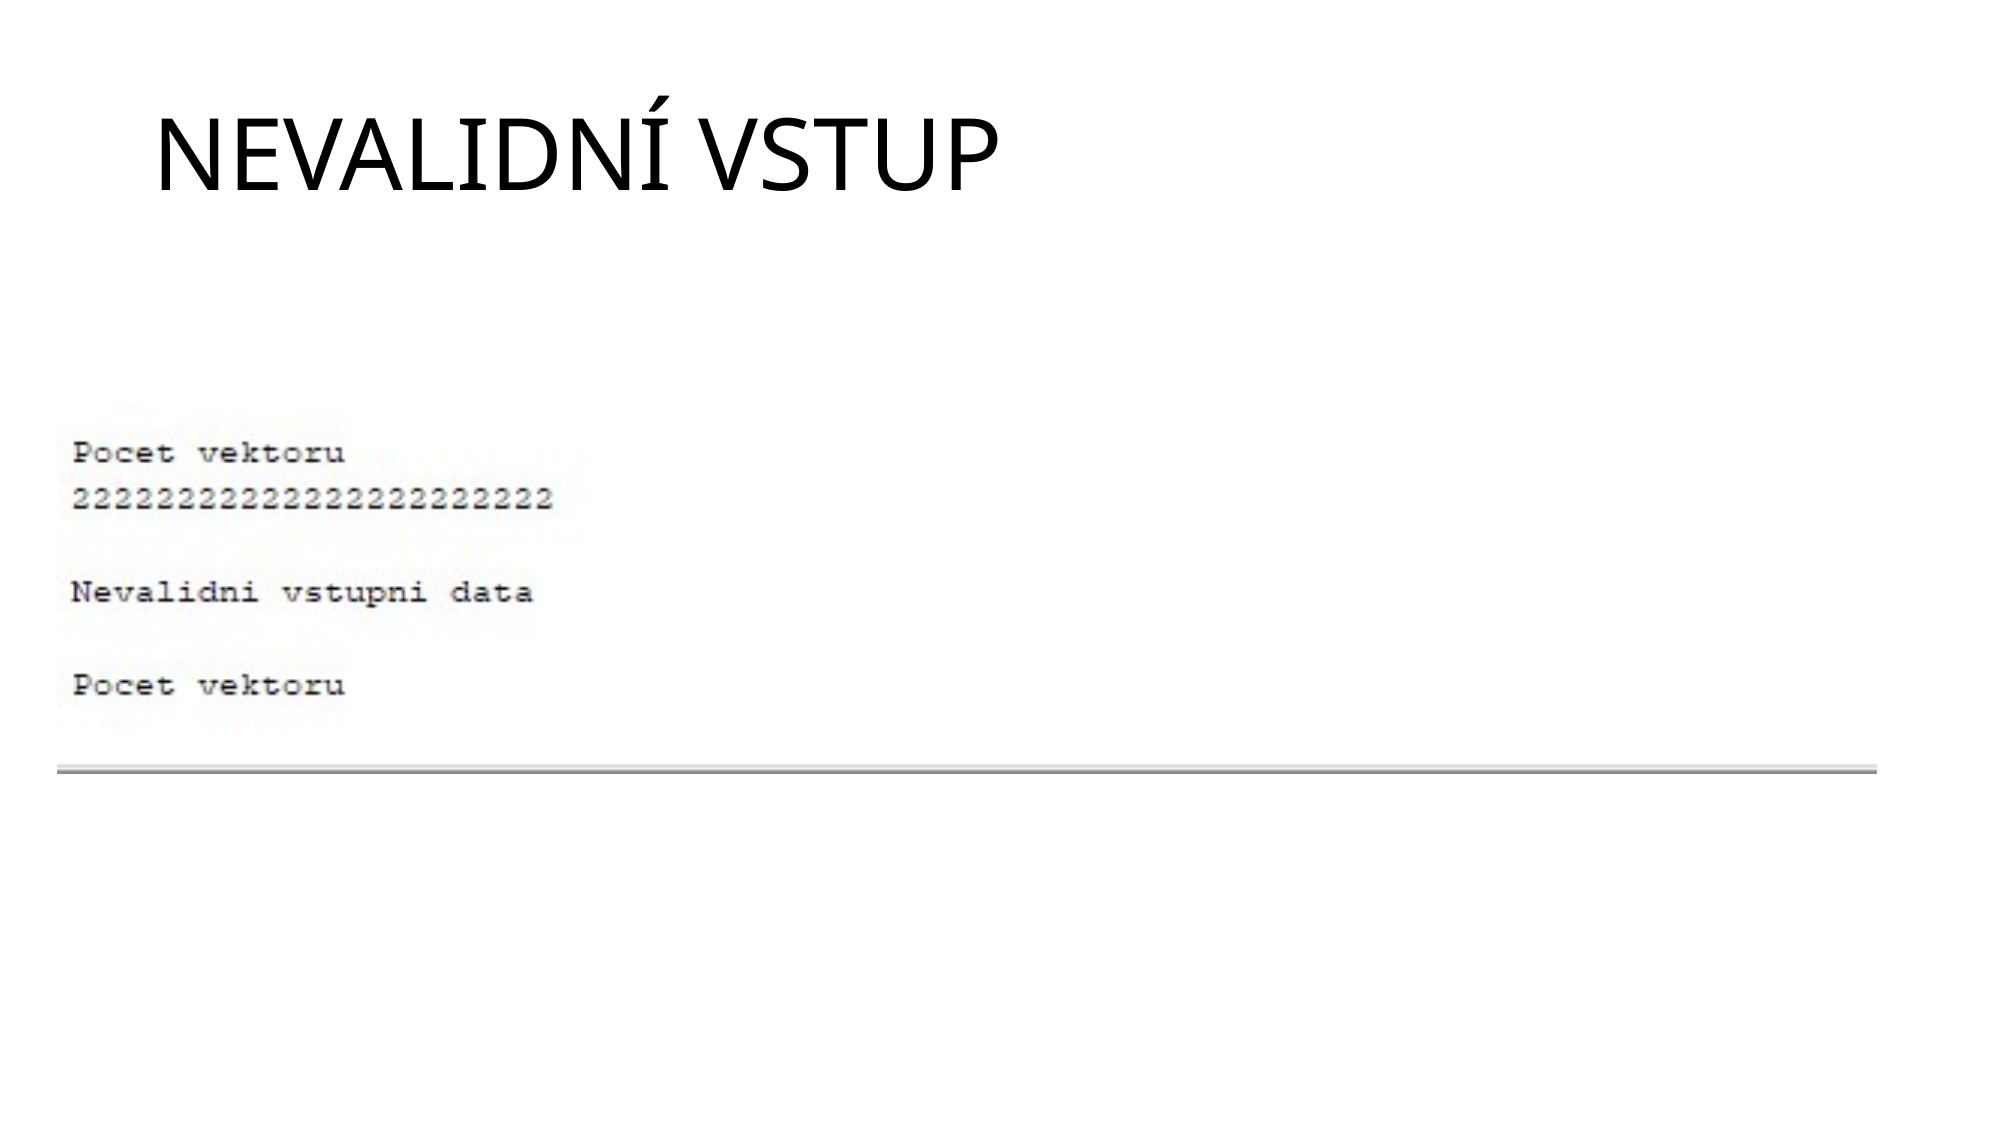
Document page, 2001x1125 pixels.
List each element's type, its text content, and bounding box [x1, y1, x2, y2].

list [57, 405, 1877, 774]
title NEVALIDNÍ VSTUP [137, 59, 1863, 258]
